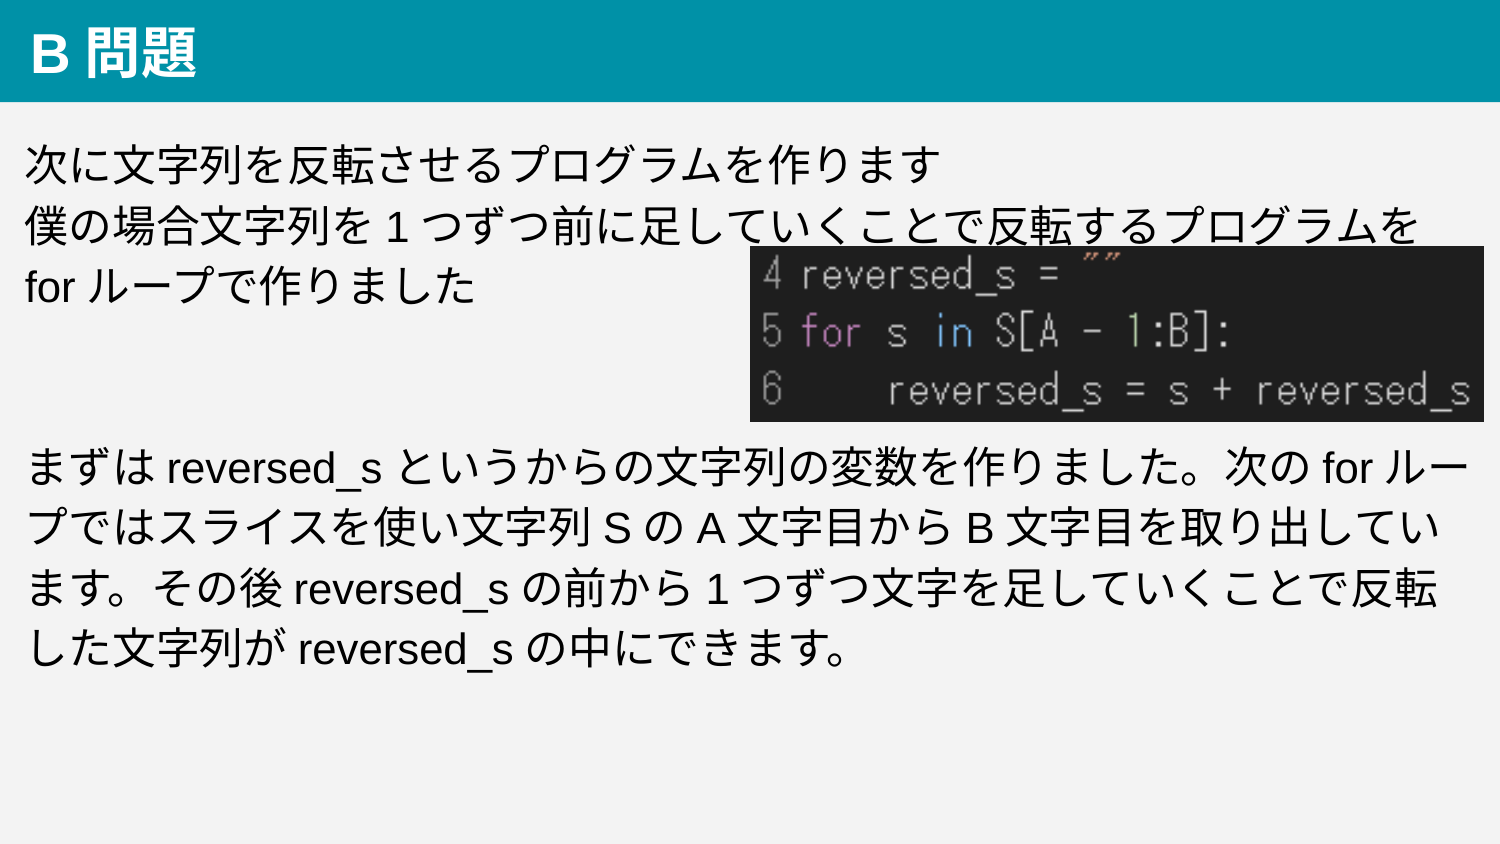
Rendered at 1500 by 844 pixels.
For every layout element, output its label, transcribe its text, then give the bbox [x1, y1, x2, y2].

text_box B問題 [0, 0, 1500, 103]
picture [749, 245, 1485, 423]
text_box 次に文字列を反転させるプログラムを作ります 僕の場合文字列を1つずつ前に足していくことで反転するプログラムをforループで作りました まずはreversed_sというからの文字列の変数を作りました。次のforループではスライスを使い文字列SのA文字目からB文字目を取り出しています。その後reversed_sの前から1つずつ文字を足していくことで反転した文字列がreversed_sの中にできます。 [9, 115, 1487, 689]
